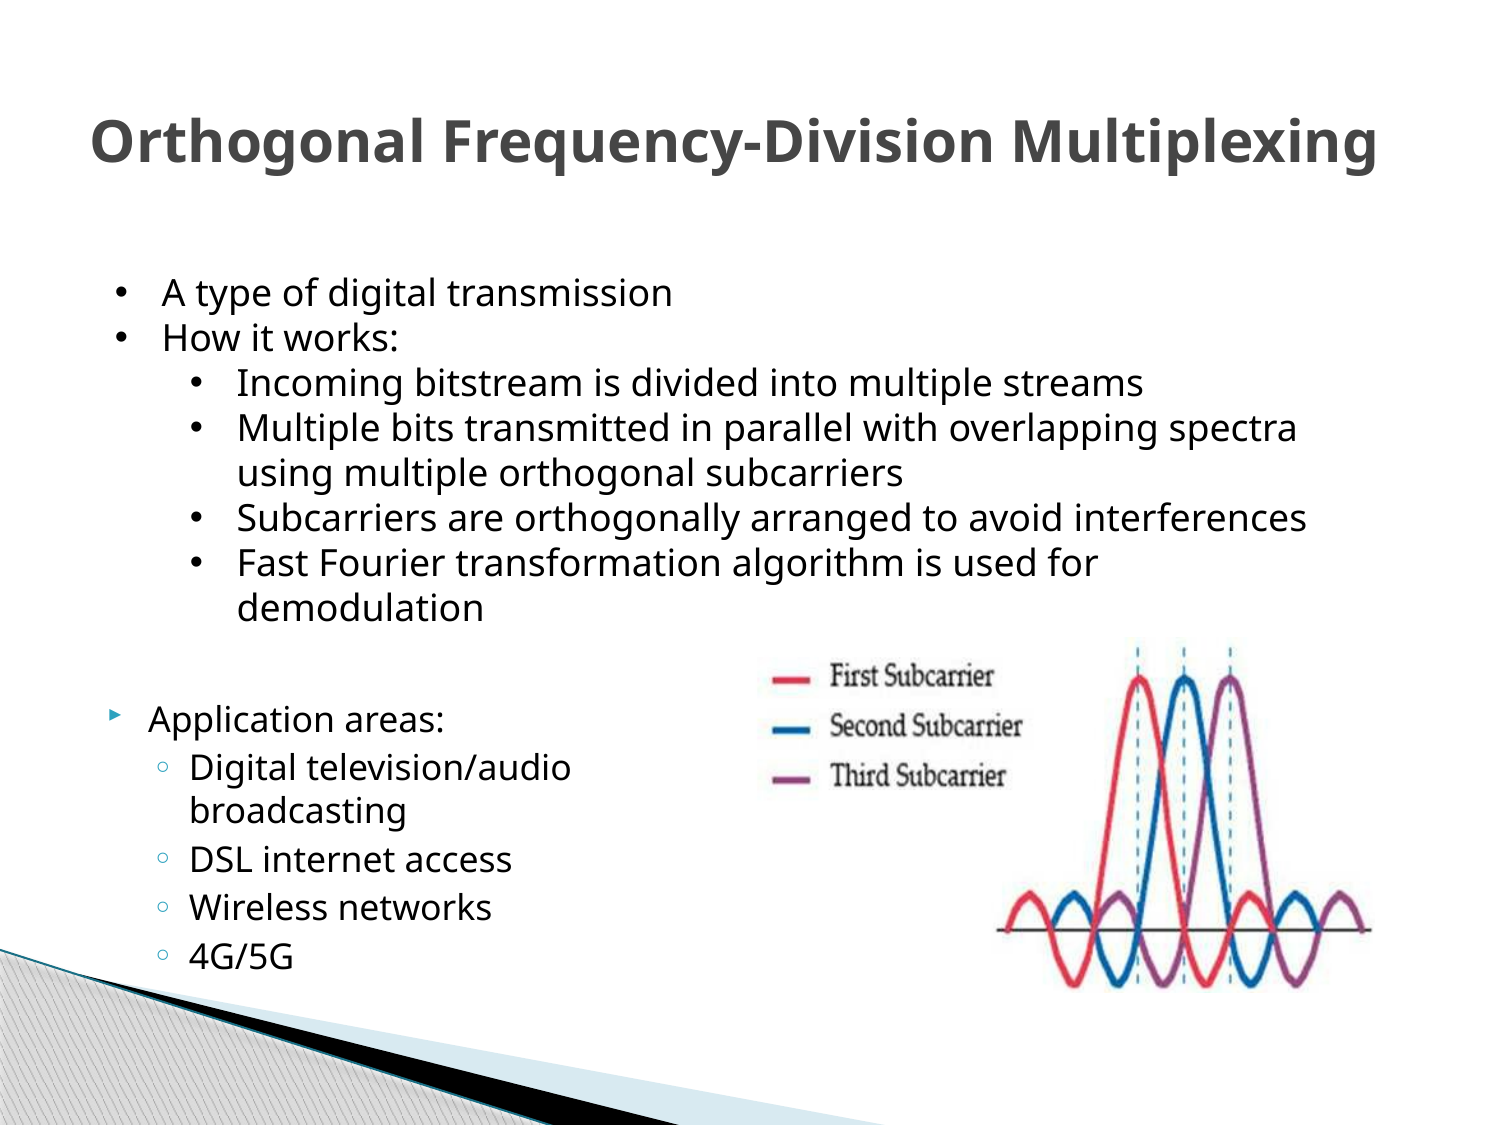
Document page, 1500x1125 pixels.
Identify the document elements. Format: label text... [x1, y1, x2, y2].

picture [737, 637, 1376, 994]
title Orthogonal Frequency-Division Multiplexing [75, 45, 1425, 233]
text_box A type of digital transmission How it works: Incoming bitstream is divided into multiple streams Multiple bits transmitted in parallel with overlapping spectra using multiple orthogonal subcarriers Subcarriers are orthogonally arranged to avoid interferences Fast Fourier transformation algorithm is used for demodulation [99, 261, 1325, 637]
list Application areas: Digital television/audio broadcasting DSL internet access Wireless networks 4G/5G [75, 630, 737, 986]
